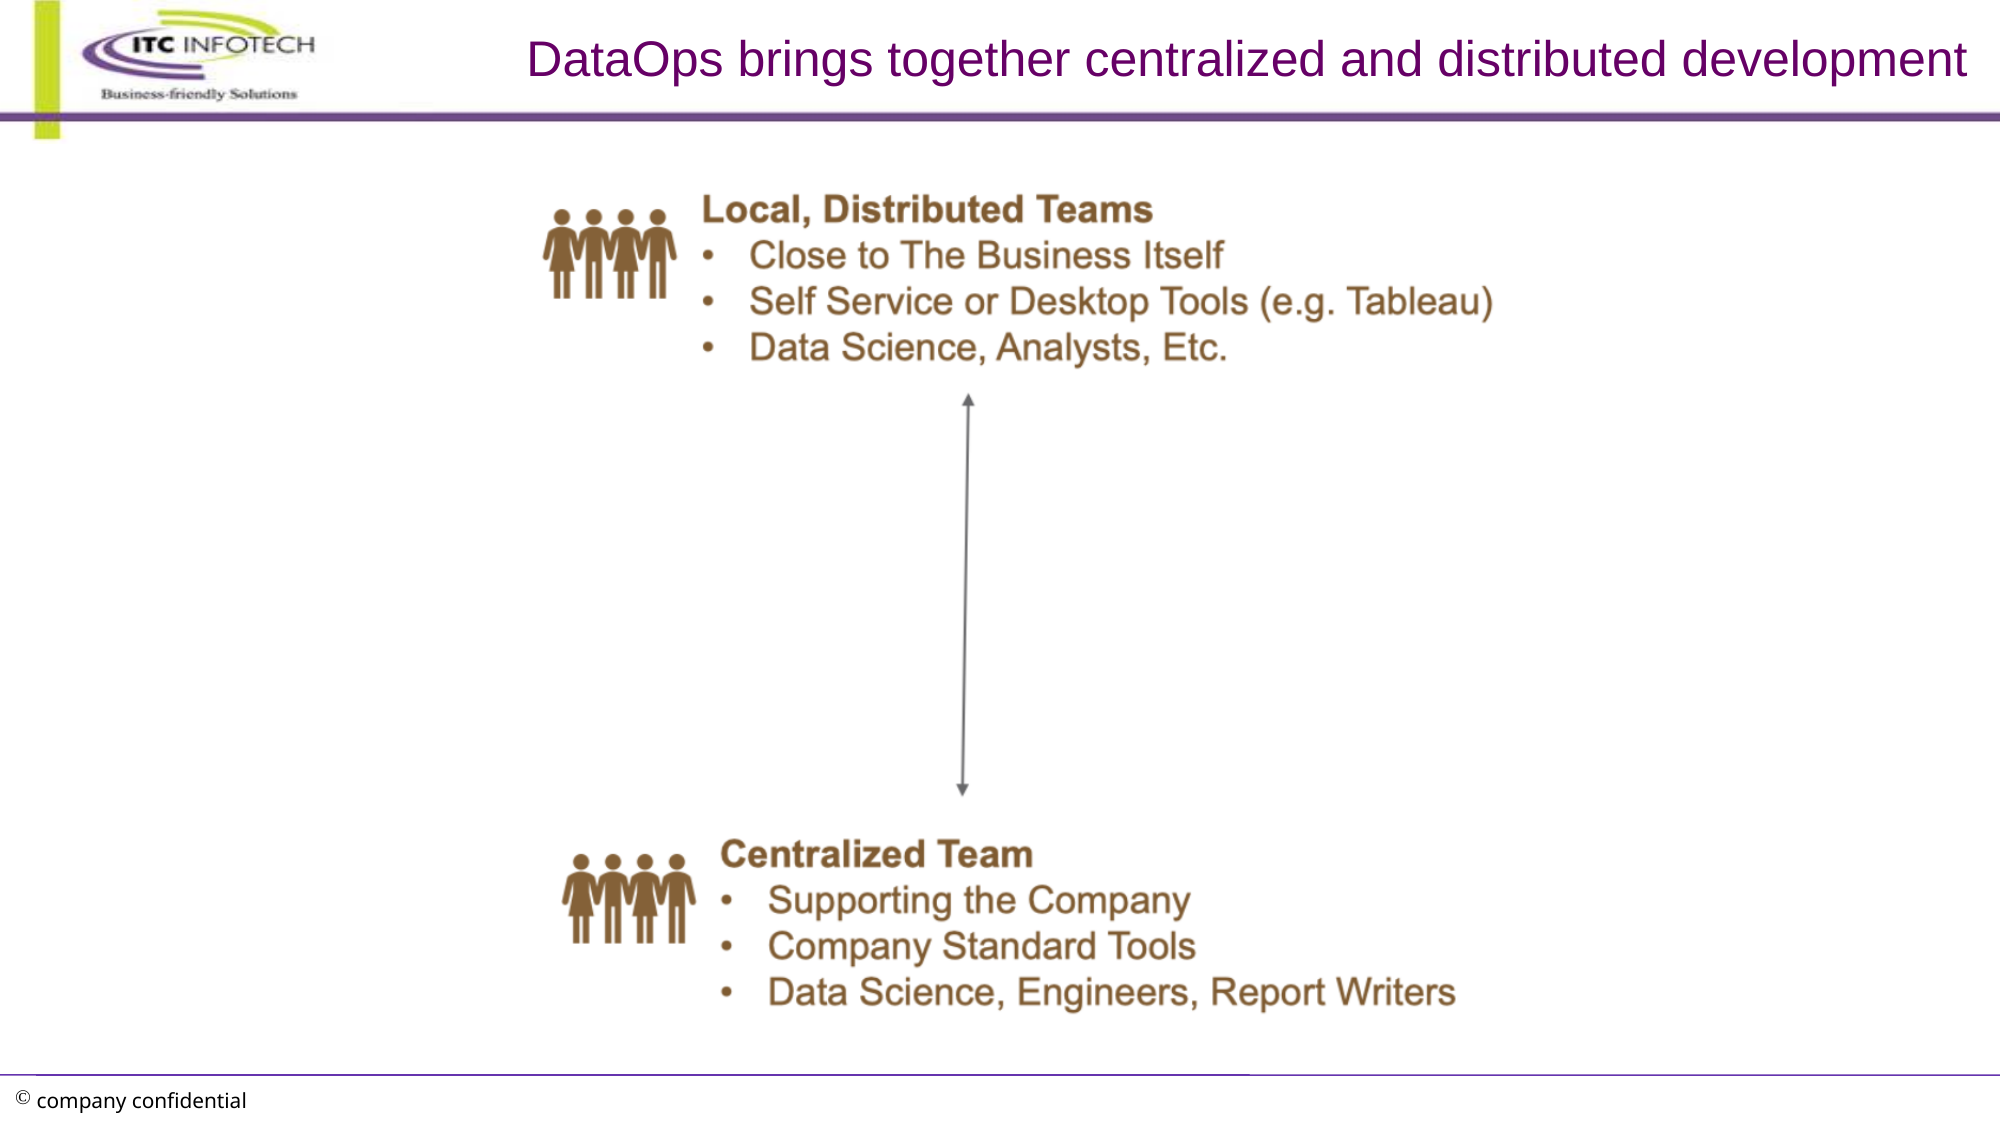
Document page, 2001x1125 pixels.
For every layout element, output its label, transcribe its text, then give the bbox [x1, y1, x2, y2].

picture [0, 0, 2000, 144]
title DataOps brings together centralized and distributed development [433, 12, 1984, 101]
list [416, 162, 1583, 1026]
